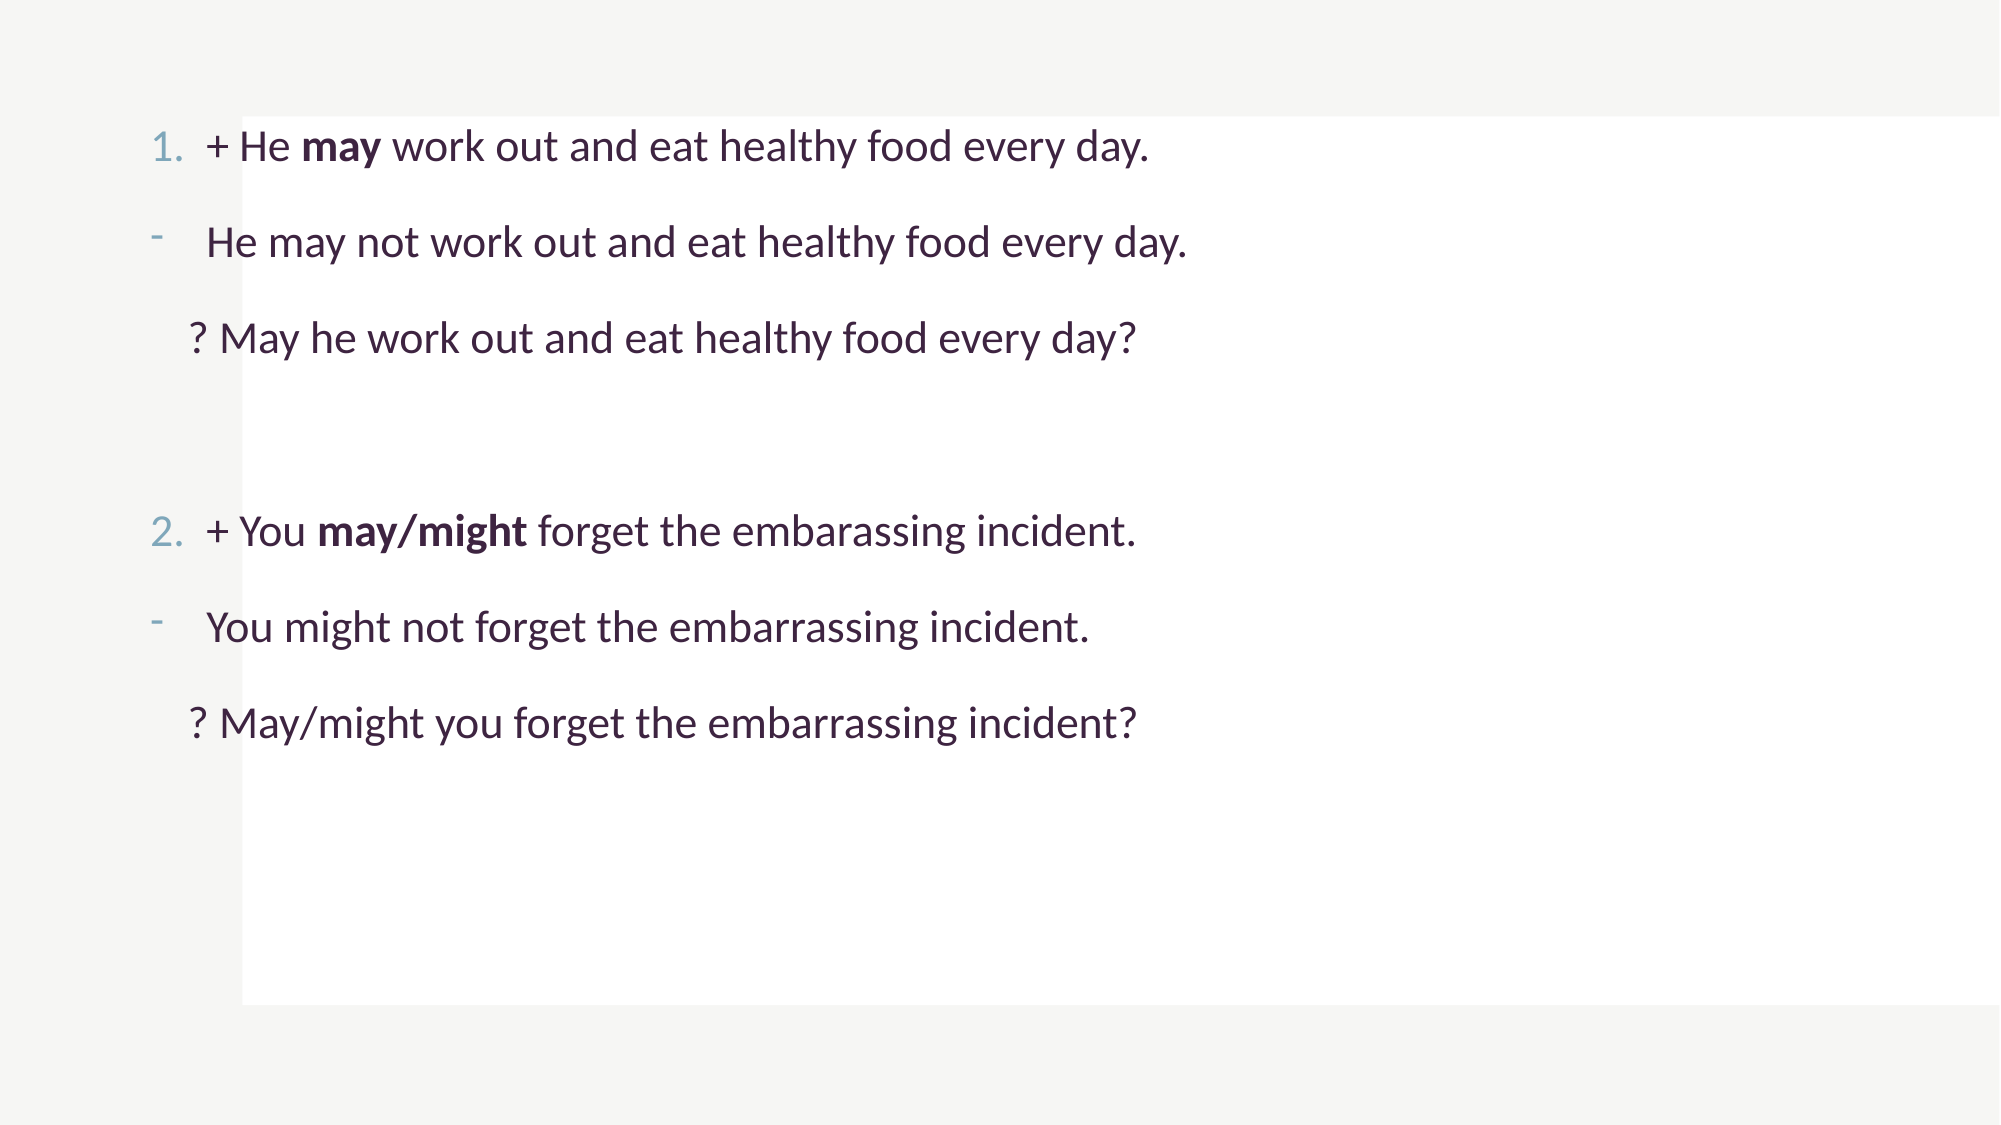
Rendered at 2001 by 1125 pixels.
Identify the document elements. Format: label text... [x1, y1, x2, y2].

list + He may work out and eat healthy food every day. He may not work out and eat healthy food every day. ? May he work out and eat healthy food every day? + You may/might forget the embarassing incident. You might not forget the embarrassing incident. ? May/might you forget the embarrassing incident? [135, 104, 1865, 974]
